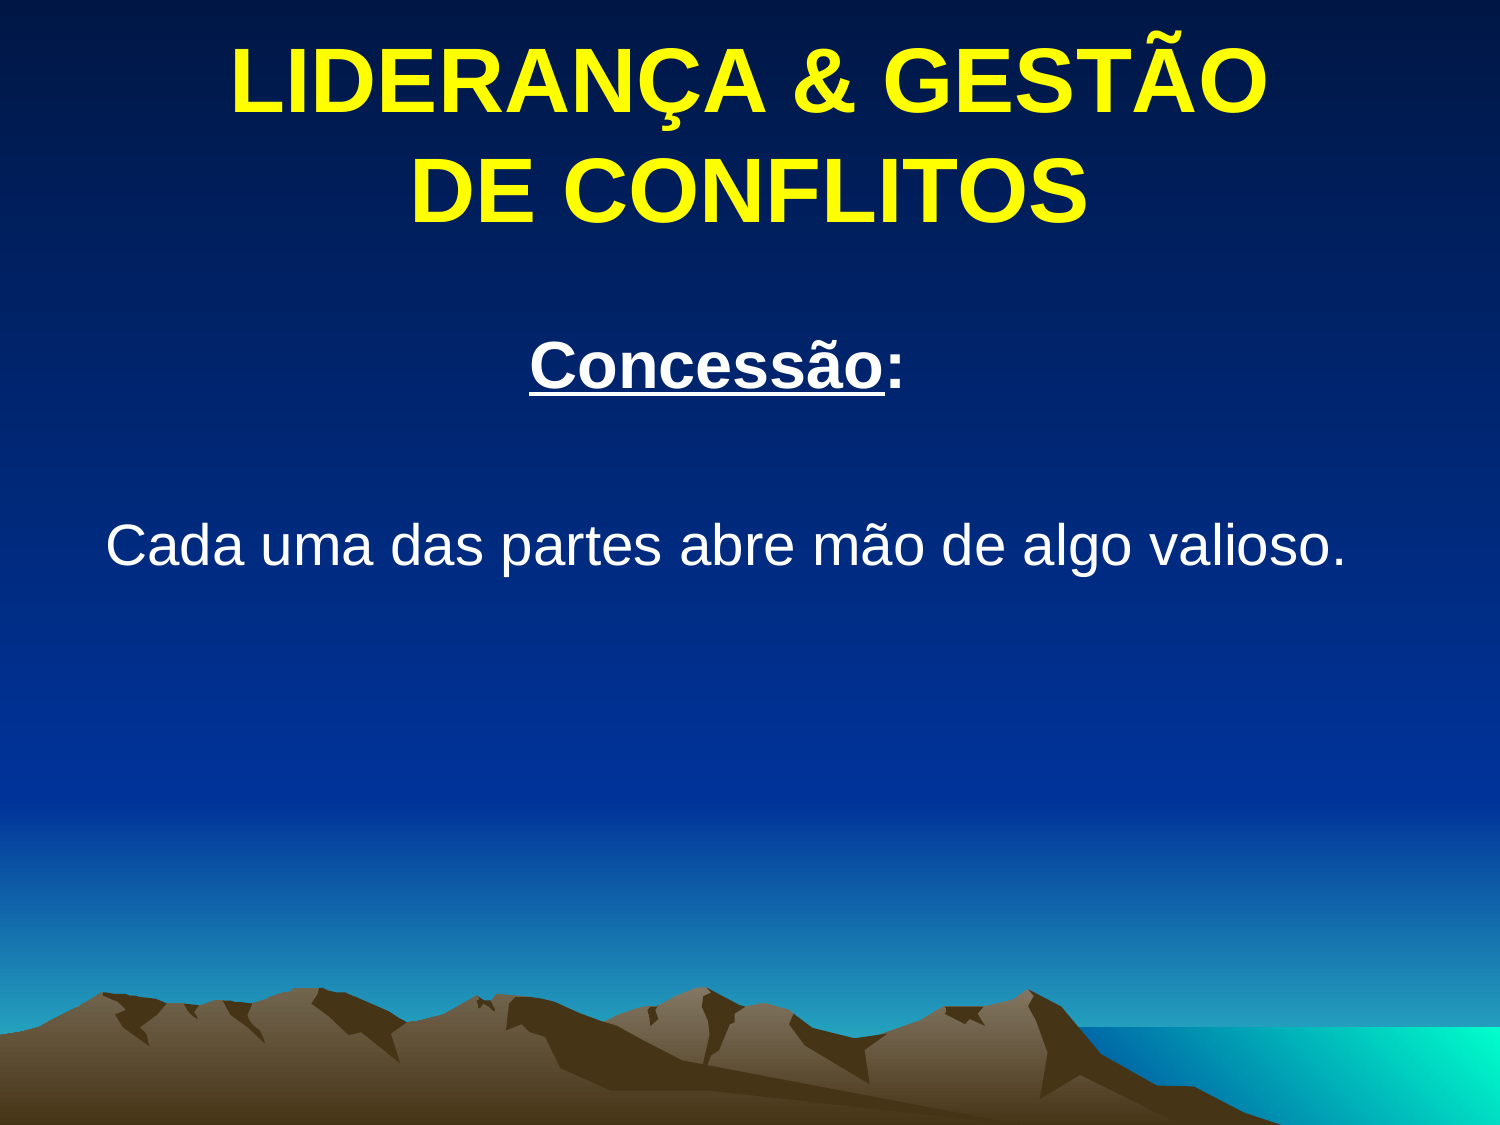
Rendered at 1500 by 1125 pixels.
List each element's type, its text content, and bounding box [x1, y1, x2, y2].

list Concessão: Cada uma das partes abre mão de algo valioso. [29, 314, 1425, 1059]
title LIDERANÇA & GESTÃO DE CONFLITOS [75, 37, 1425, 225]
